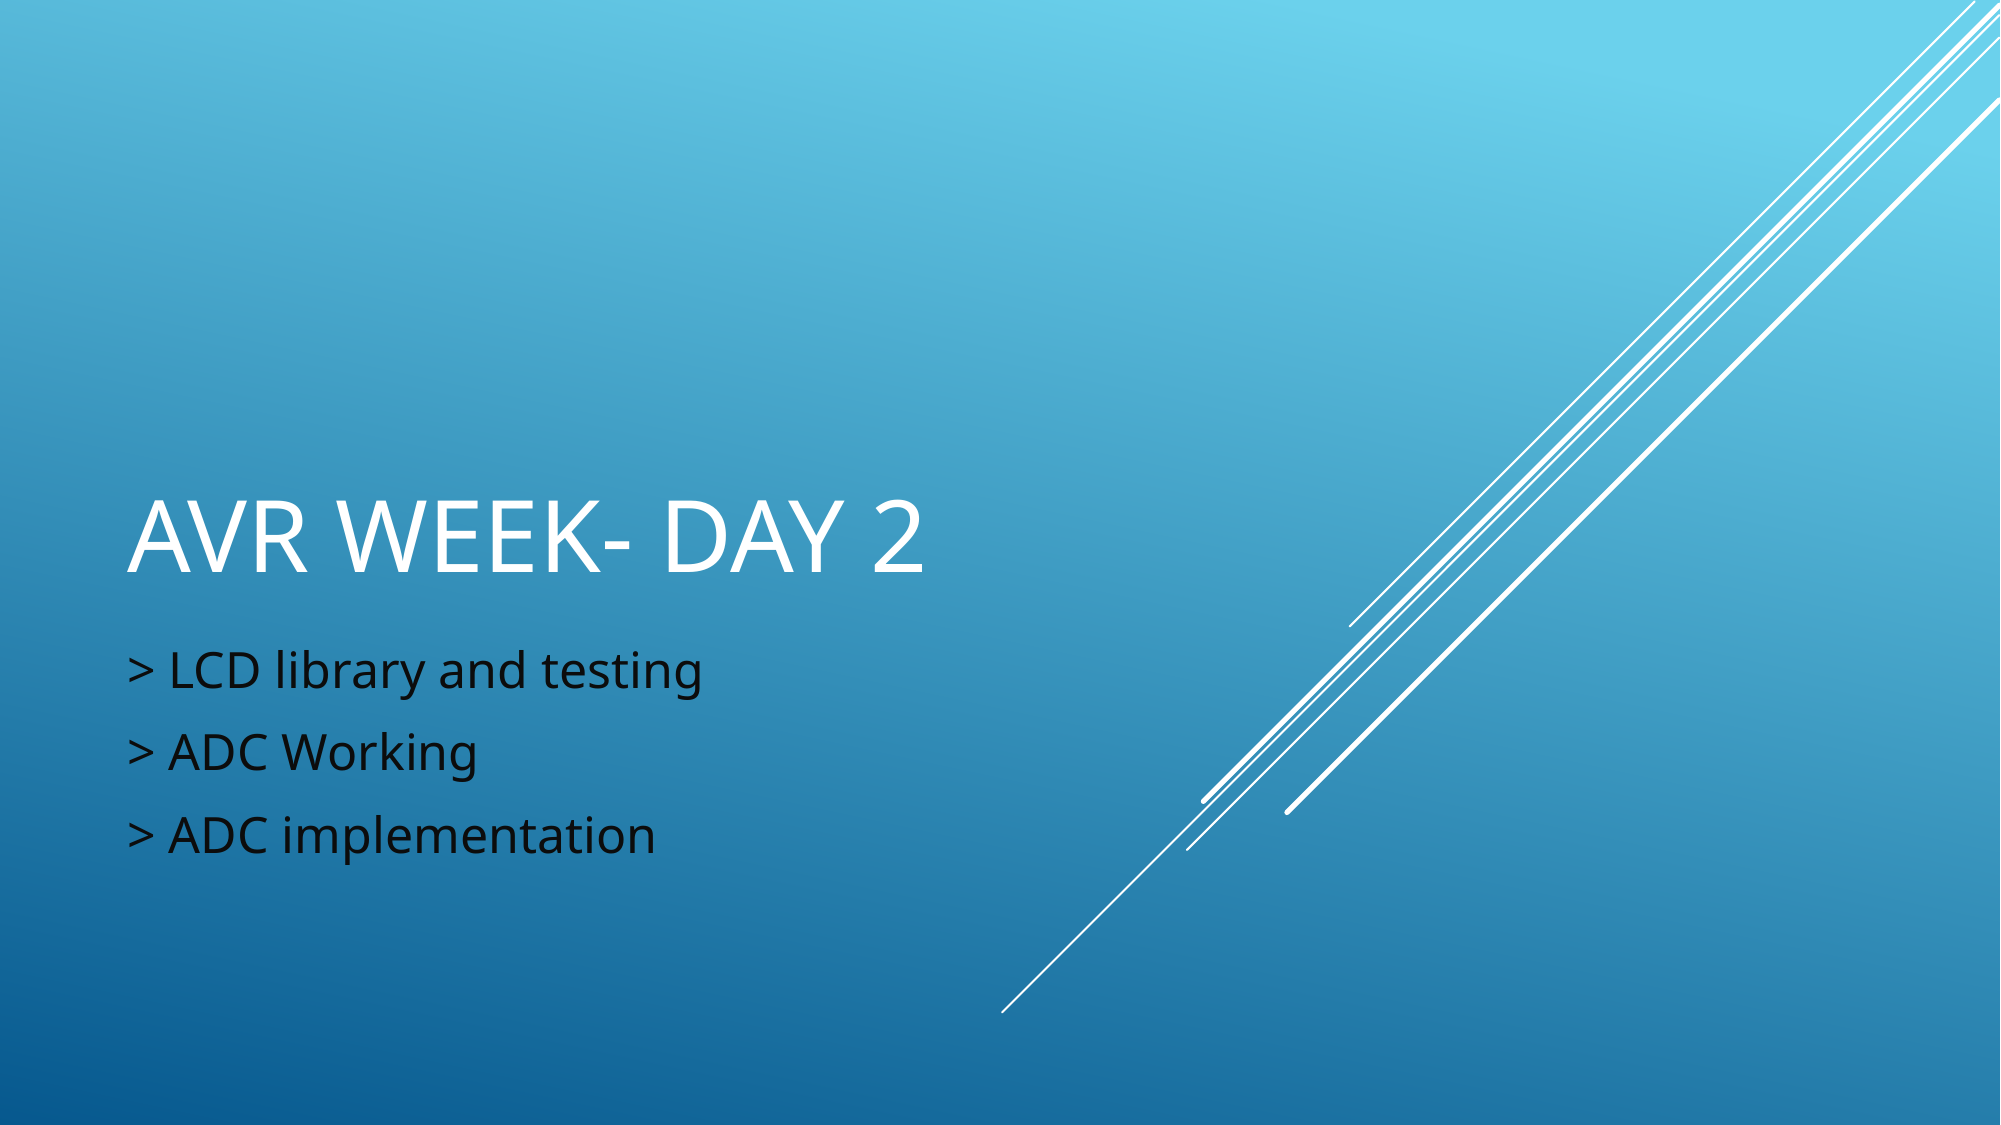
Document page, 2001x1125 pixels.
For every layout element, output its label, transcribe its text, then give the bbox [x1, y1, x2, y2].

subtitle > LCD library and testing > ADC Working > ADC implementation [112, 630, 1163, 950]
title AVR Week- Day 2 [112, 112, 1425, 600]
